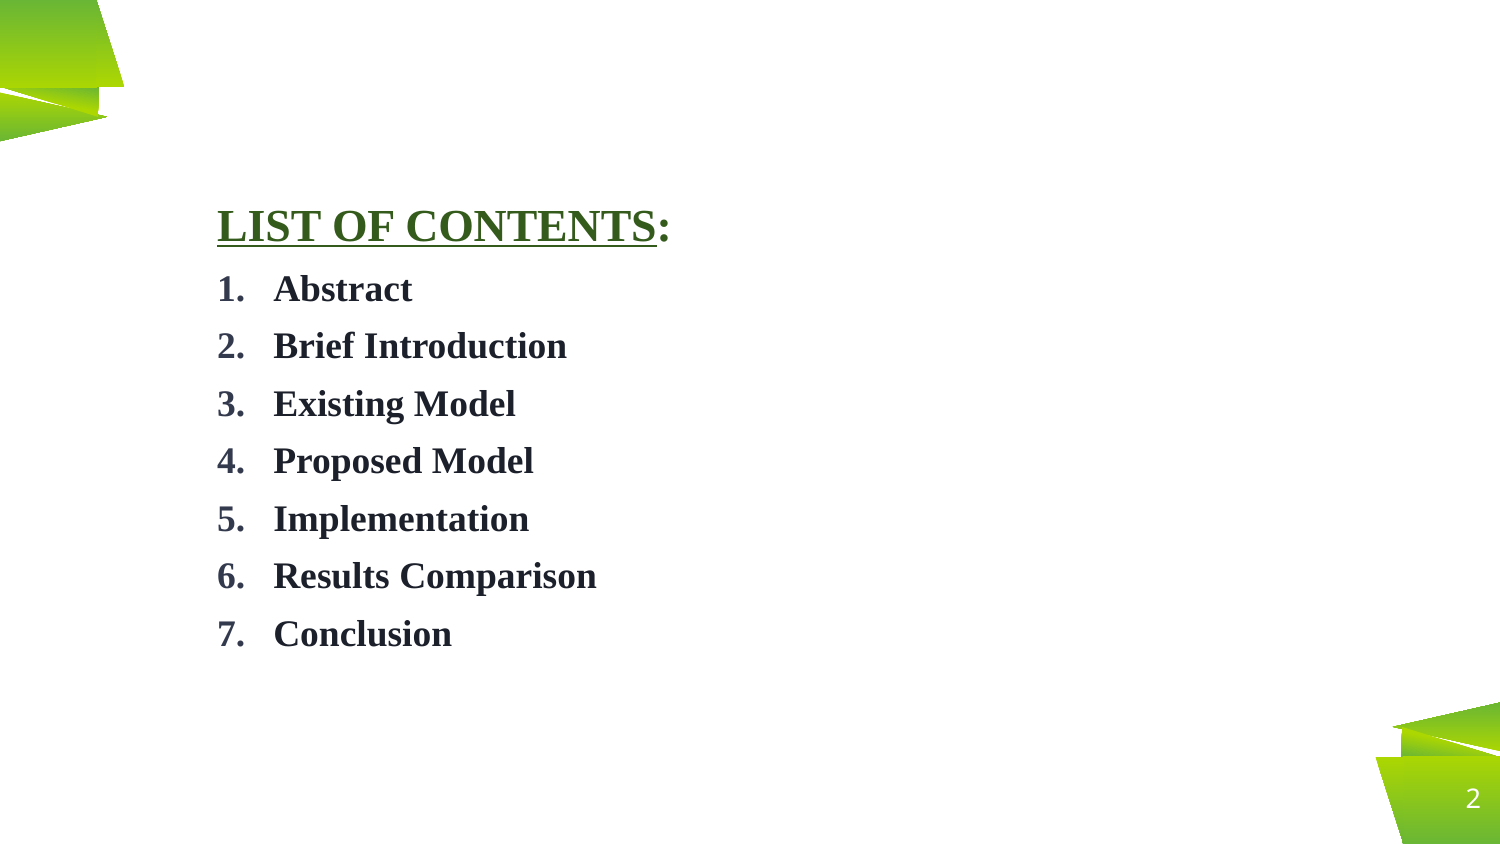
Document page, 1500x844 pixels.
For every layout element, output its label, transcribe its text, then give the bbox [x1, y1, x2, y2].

text_box LIST OF CONTENTS: Abstract Brief Introduction Existing Model Proposed Model Implementation Results Comparison Conclusion [202, 188, 745, 844]
slide_number 2 [1401, 756, 1482, 844]
